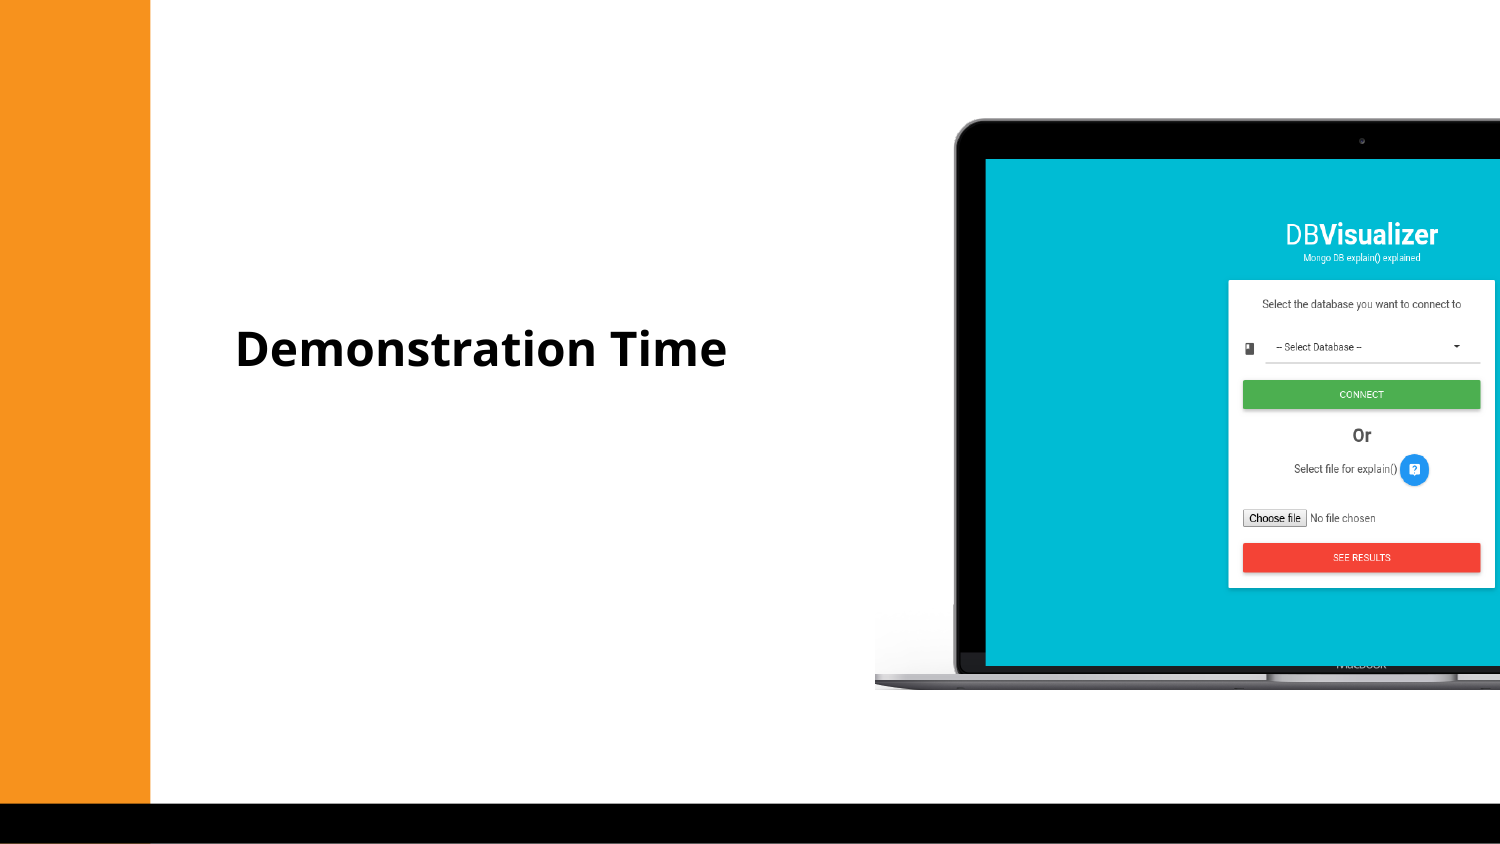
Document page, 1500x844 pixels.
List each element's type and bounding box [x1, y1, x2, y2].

text_box [220, 314, 855, 489]
text_box [0, 0, 151, 803]
text_box [0, 803, 1500, 844]
picture [874, 114, 1500, 690]
